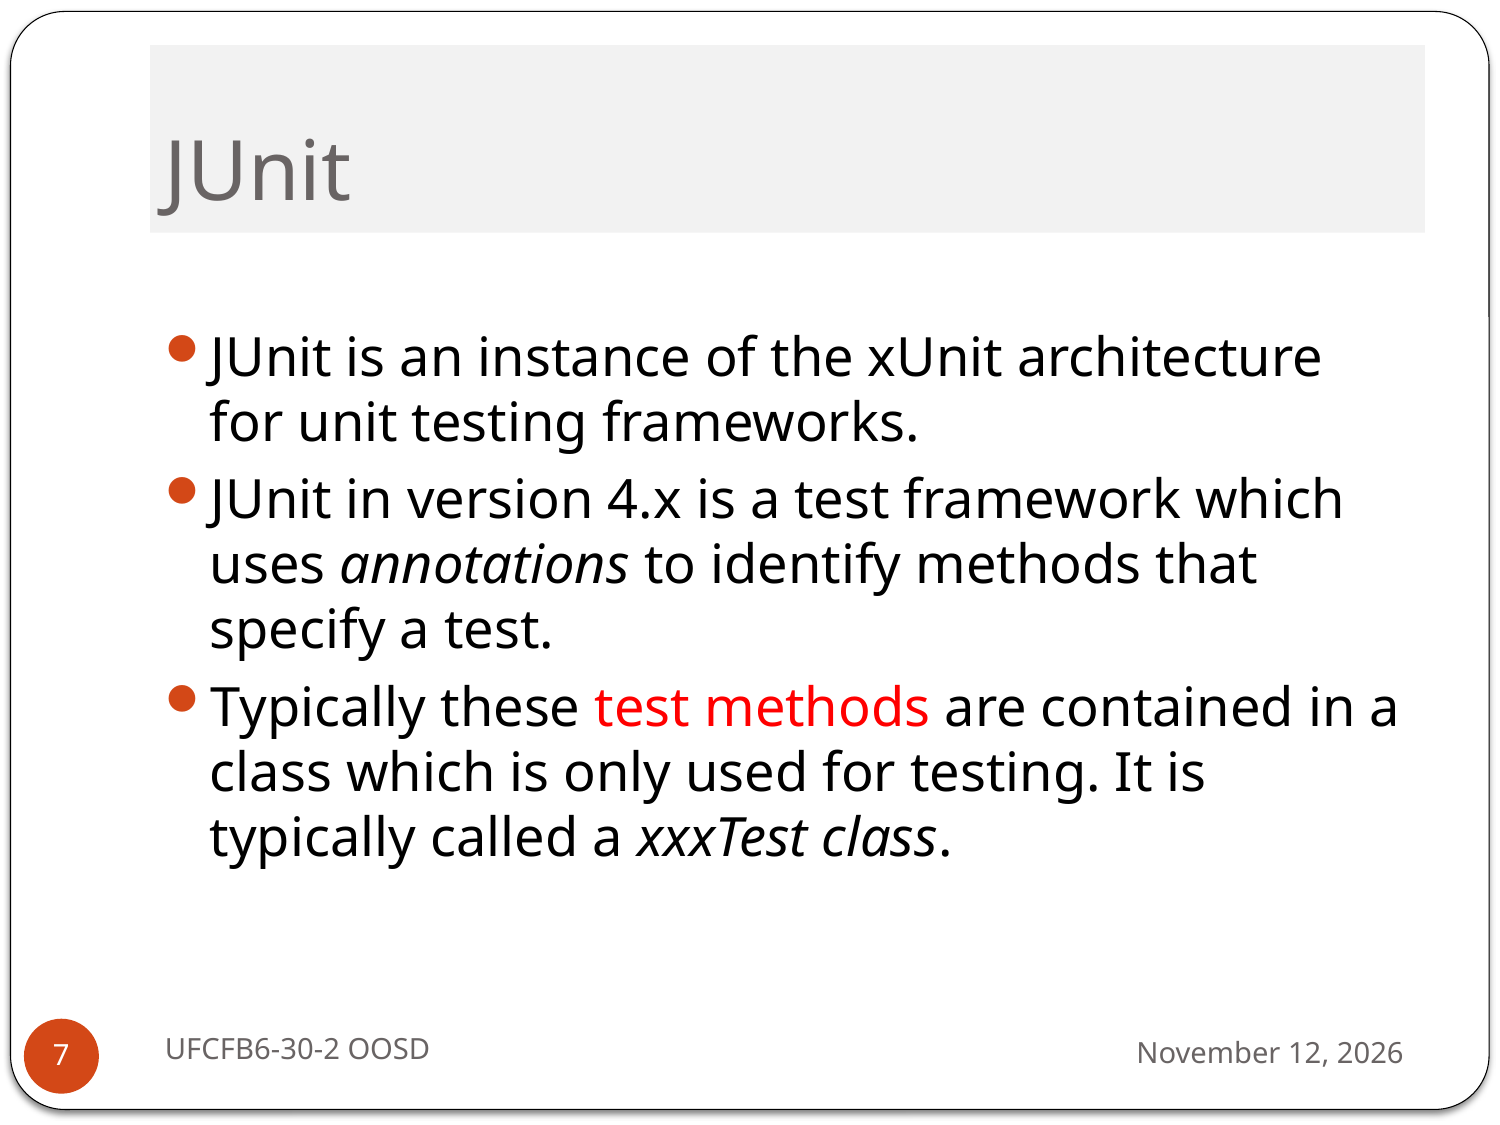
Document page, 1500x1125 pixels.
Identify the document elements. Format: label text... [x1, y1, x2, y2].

list JUnit is an instance of the xUnit architecture for unit testing frameworks. JUnit in version 4.x is a test framework which uses annotations to identify methods that specify a test. Typically these test methods are contained in a class which is only used for testing. It is typically called a xxxTest class. [150, 237, 1425, 988]
footer UFCFB6-30-2 OOSD [150, 1012, 800, 1088]
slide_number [1012, 1015, 1419, 1094]
slide_number 7 [23, 1018, 99, 1094]
title JUnit [150, 45, 1425, 233]
